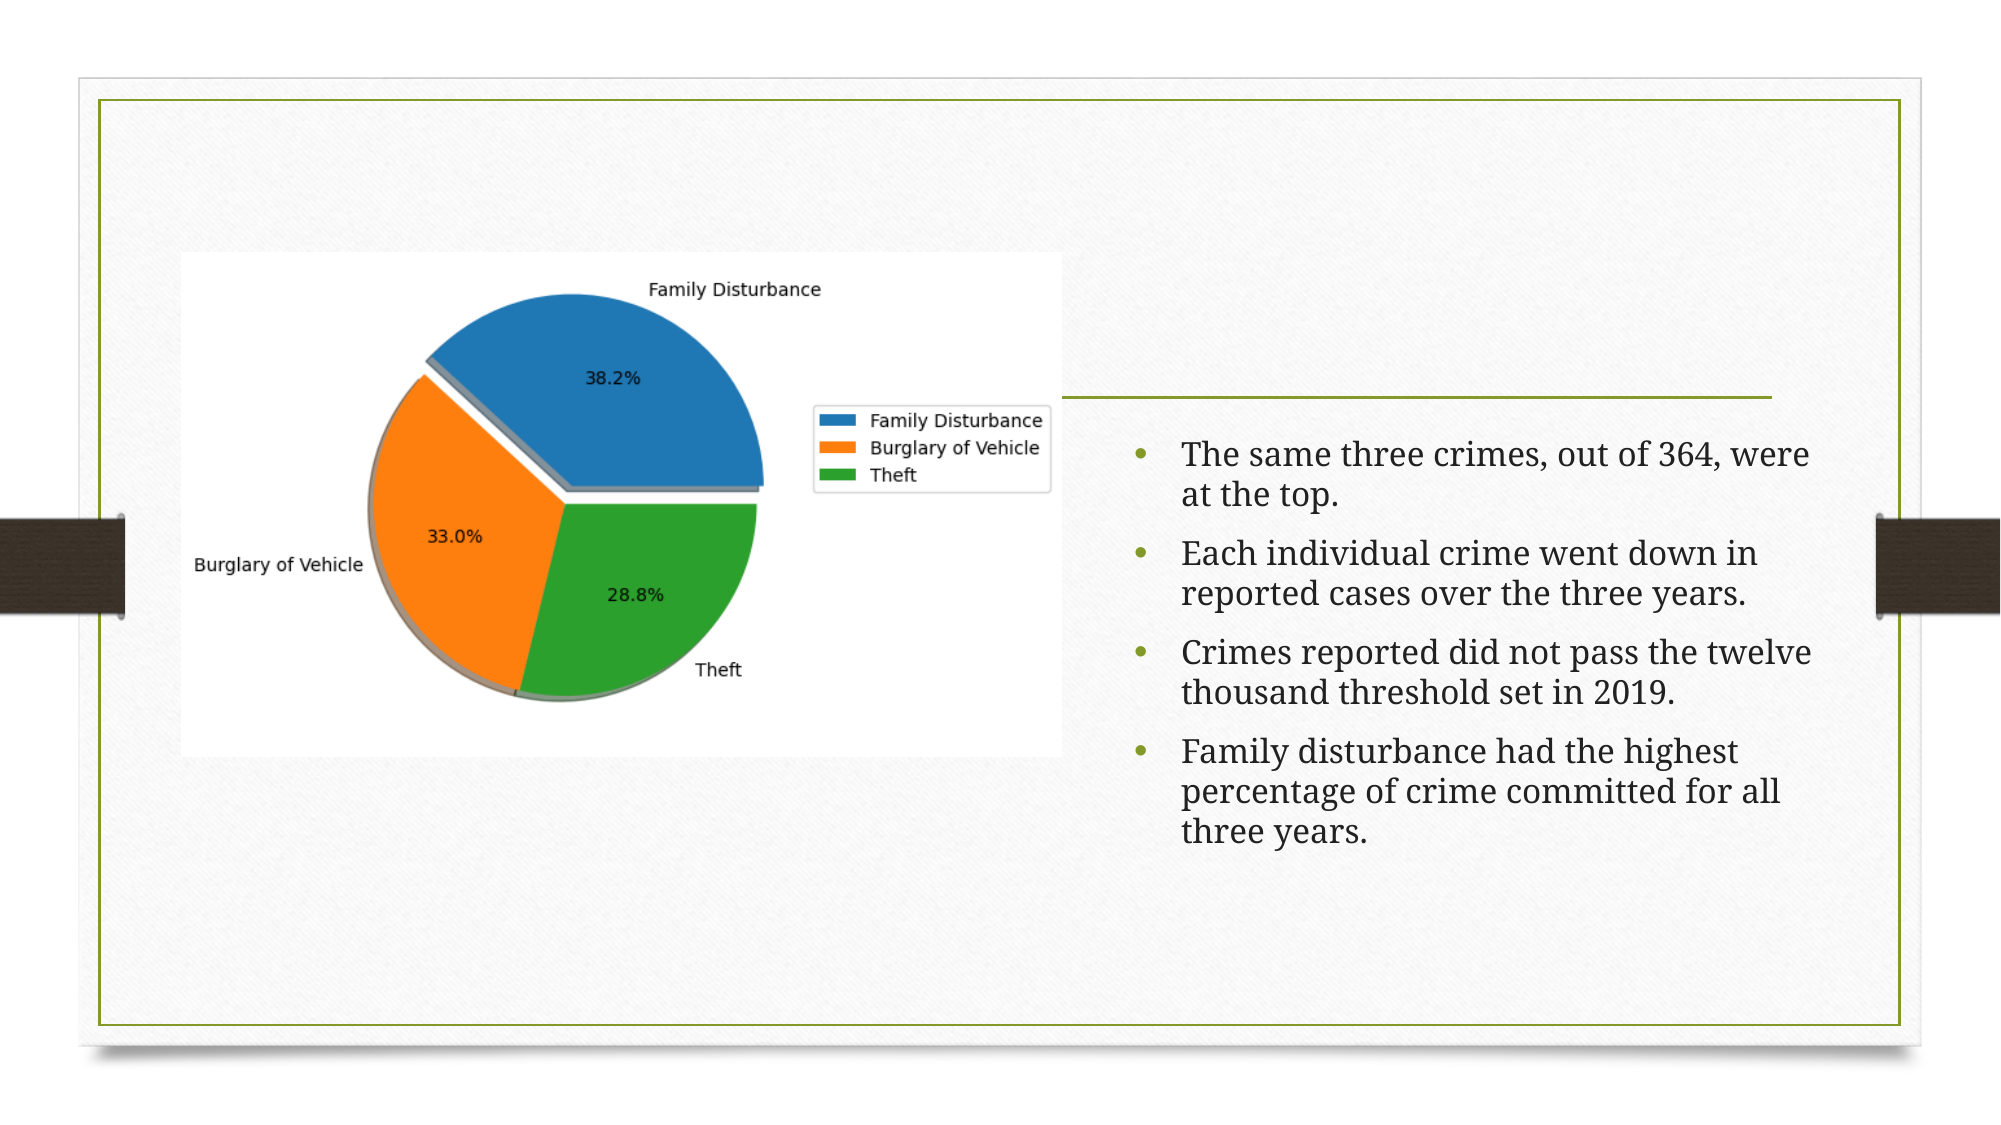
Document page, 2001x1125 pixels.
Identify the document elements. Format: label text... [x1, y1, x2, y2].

list The same three crimes, out of 364, were at the top. Each individual crime went down in reported cases over the three years. Crimes reported did not pass the twelve thousand threshold set in 2019. Family disturbance had the highest percentage of crime committed for all three years. [1119, 425, 1851, 1013]
picture [0, 0, 2001, 1125]
